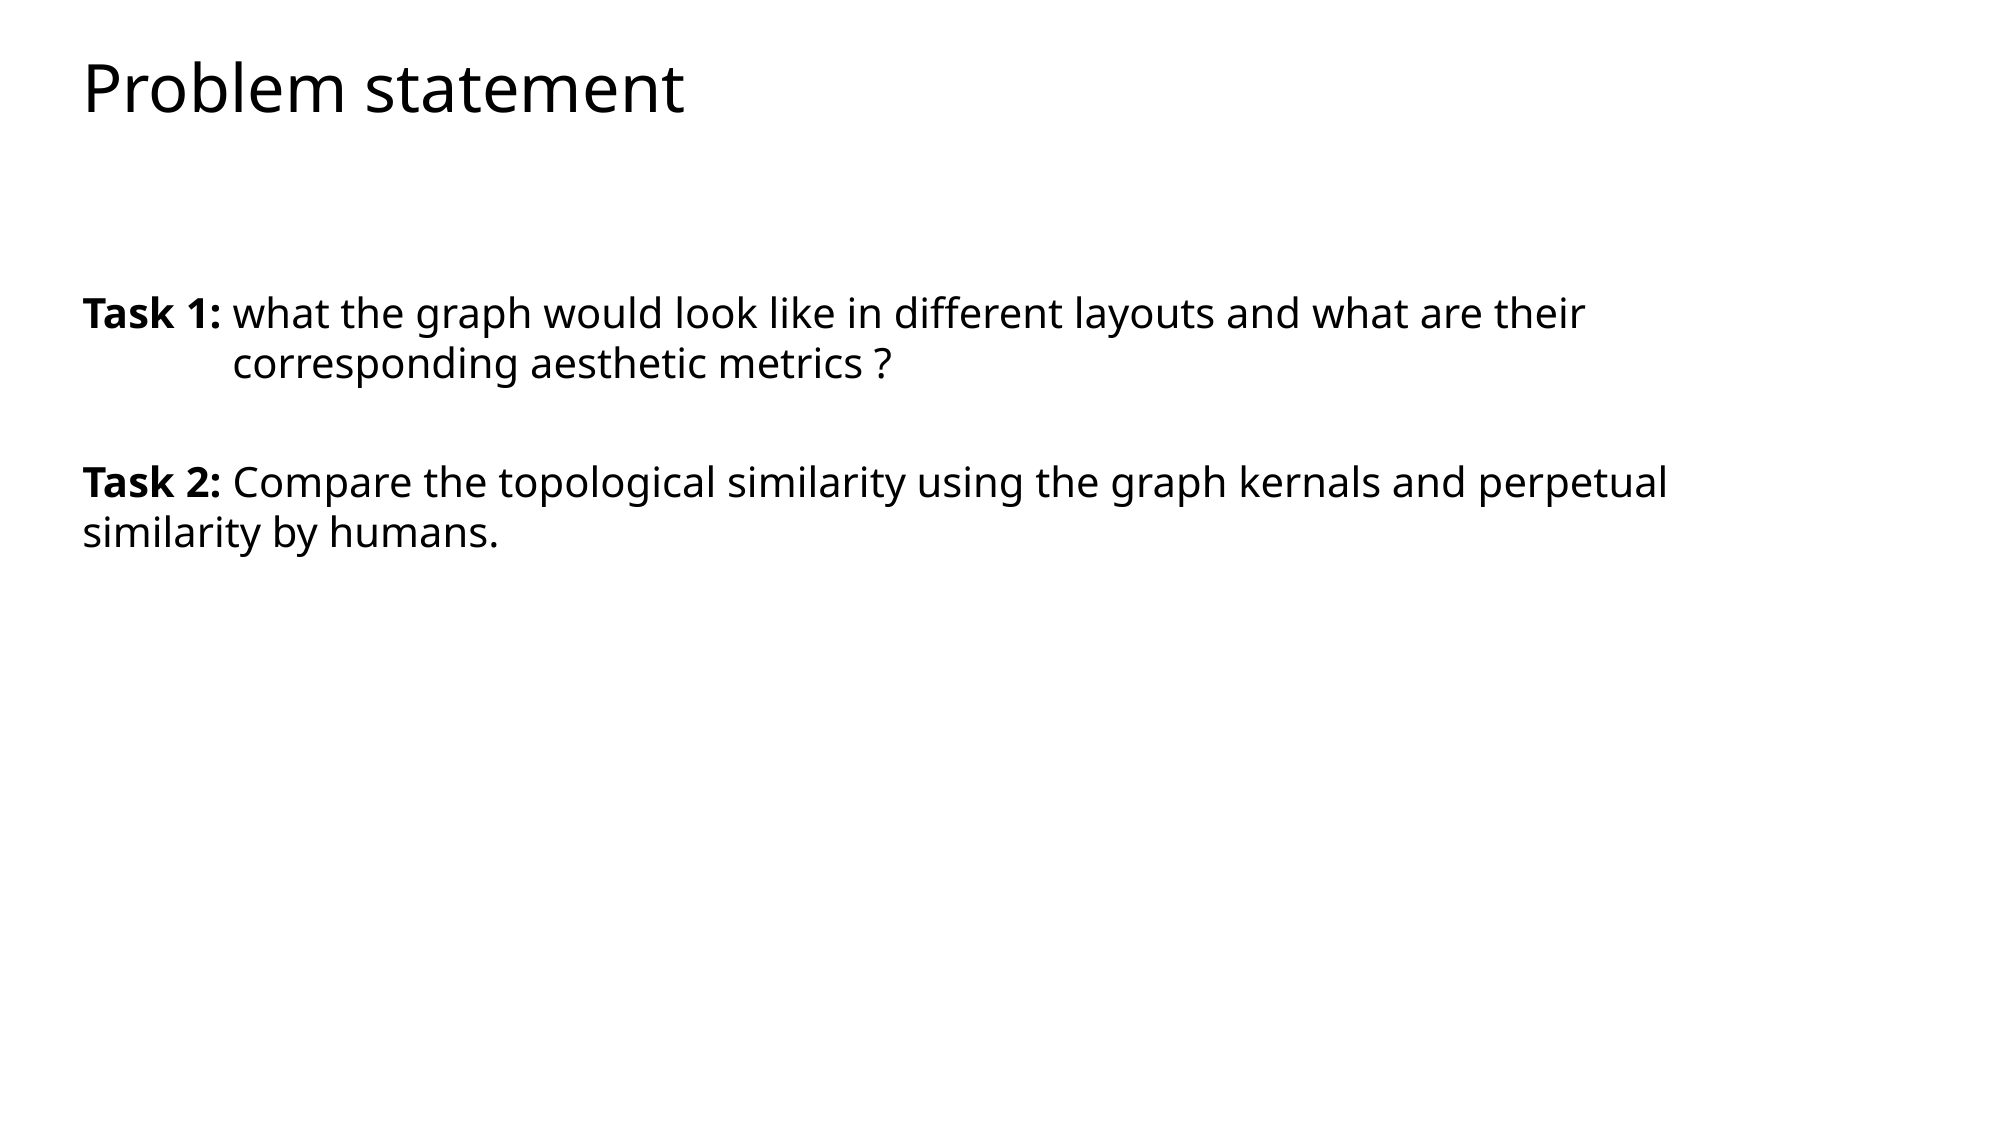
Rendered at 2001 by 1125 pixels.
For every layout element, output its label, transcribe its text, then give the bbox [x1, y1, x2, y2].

text_box Problem statement [67, 37, 826, 133]
text_box Task 1: what the graph would look like in different layouts and what are their corresponding aesthetic metrics ? [67, 279, 1787, 395]
text_box Task 2: Compare the topological similarity using the graph kernals and perpetual similarity by humans. [67, 448, 1787, 563]
